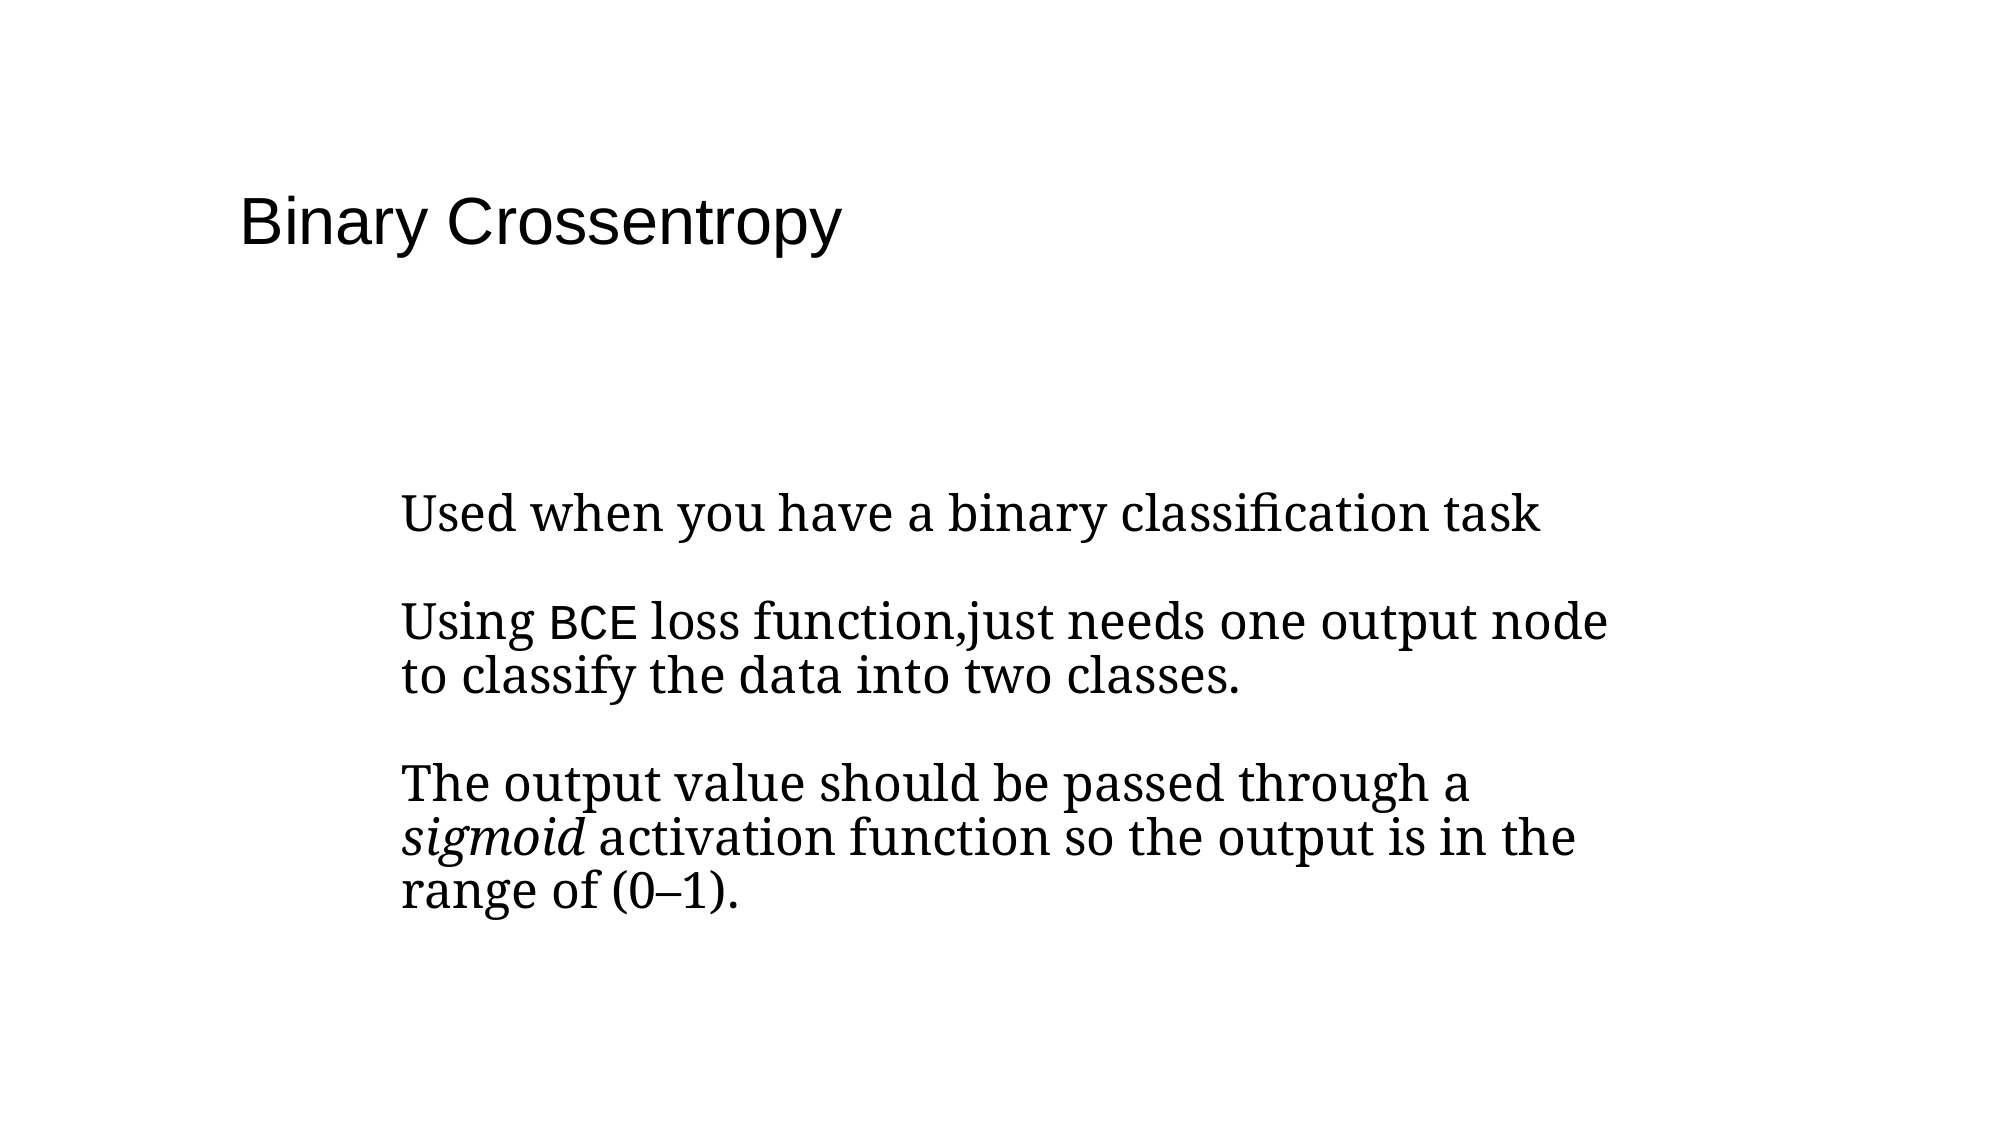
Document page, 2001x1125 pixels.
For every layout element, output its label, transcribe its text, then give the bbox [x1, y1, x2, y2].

title Binary Crossentropy [219, 143, 1605, 356]
subtitle Used when you have a binary classification task Using BCE loss function,just needs one output node to classify the data into two classes. The output value should be passed through a sigmoid activation function so the output is in the range of (0–1). [281, 398, 1667, 940]
